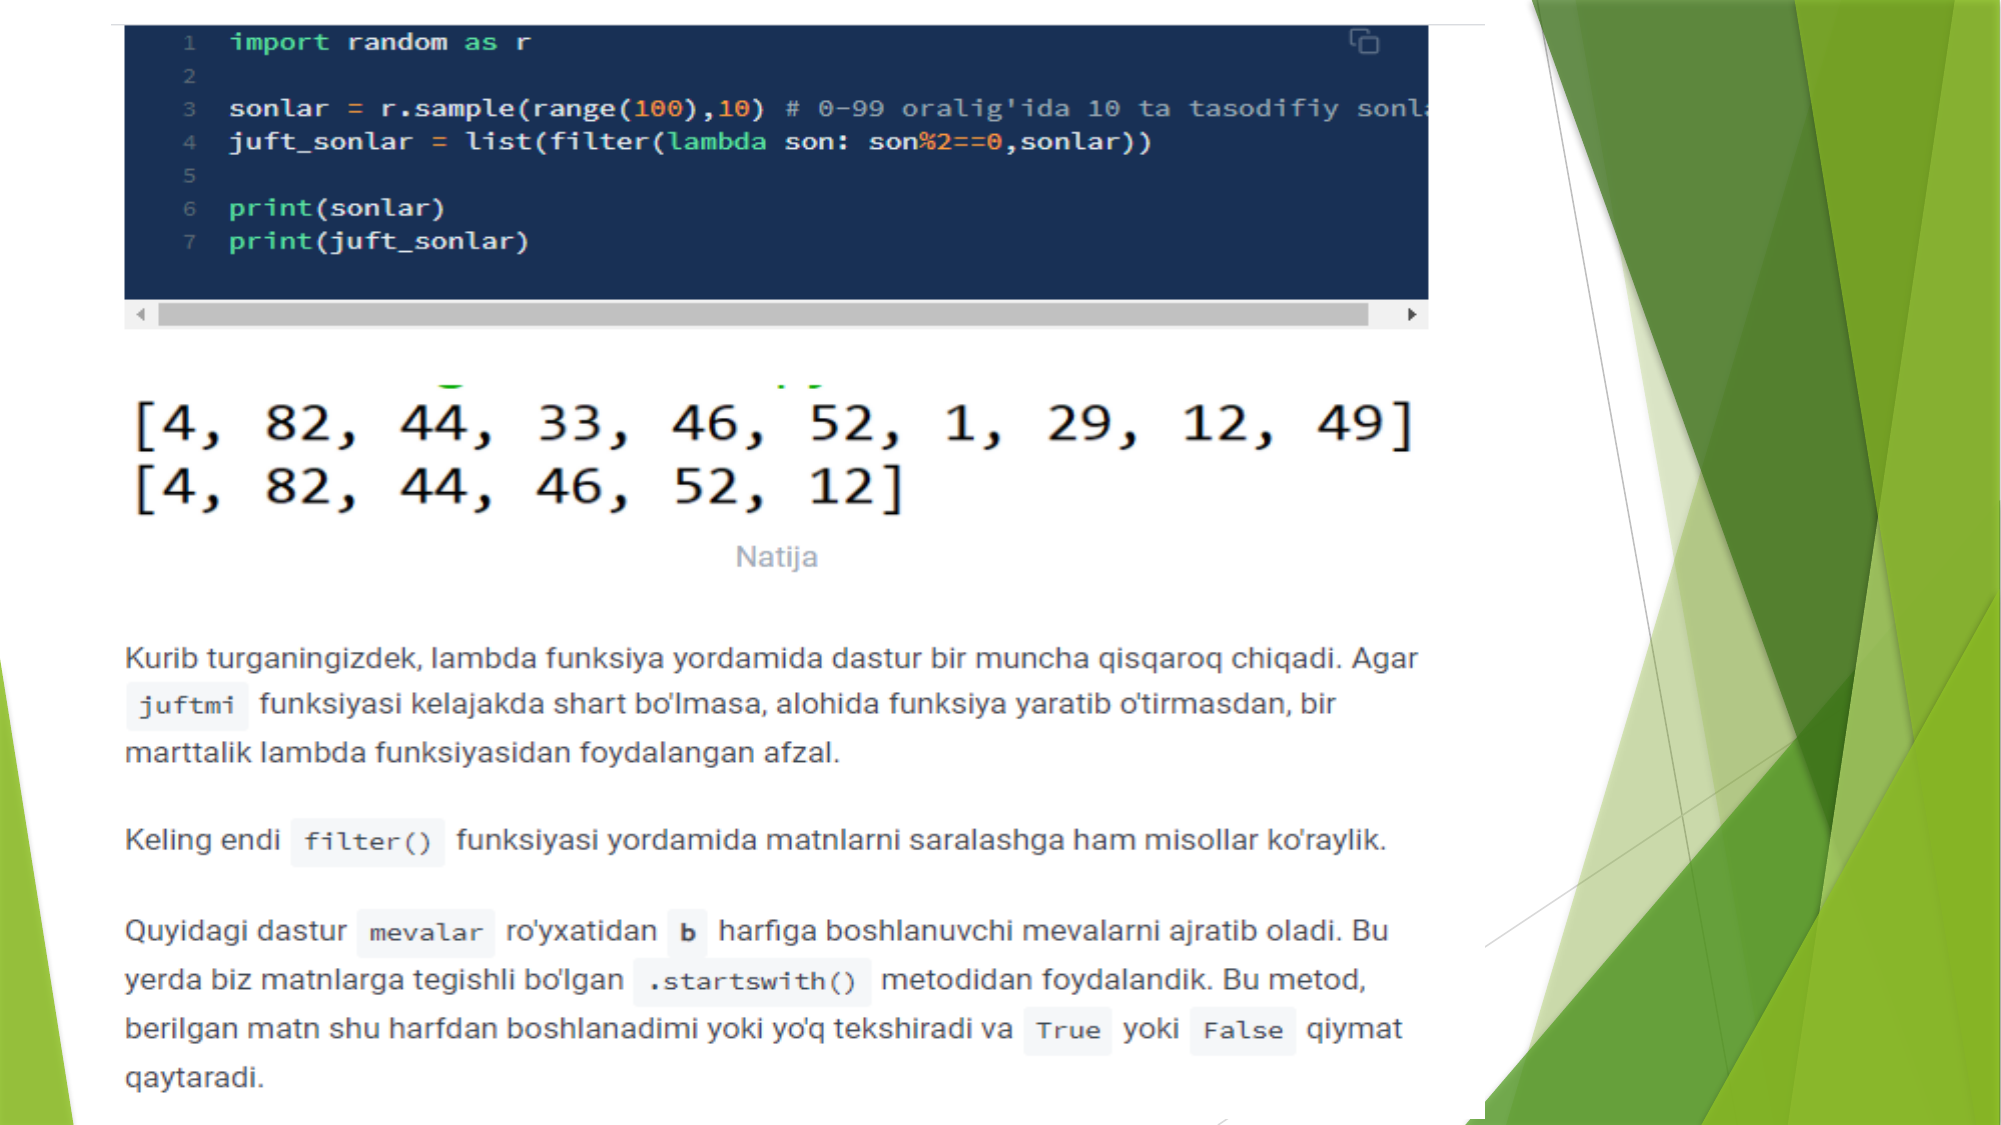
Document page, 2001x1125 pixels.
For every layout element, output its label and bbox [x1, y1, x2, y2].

picture [110, 23, 1486, 1119]
